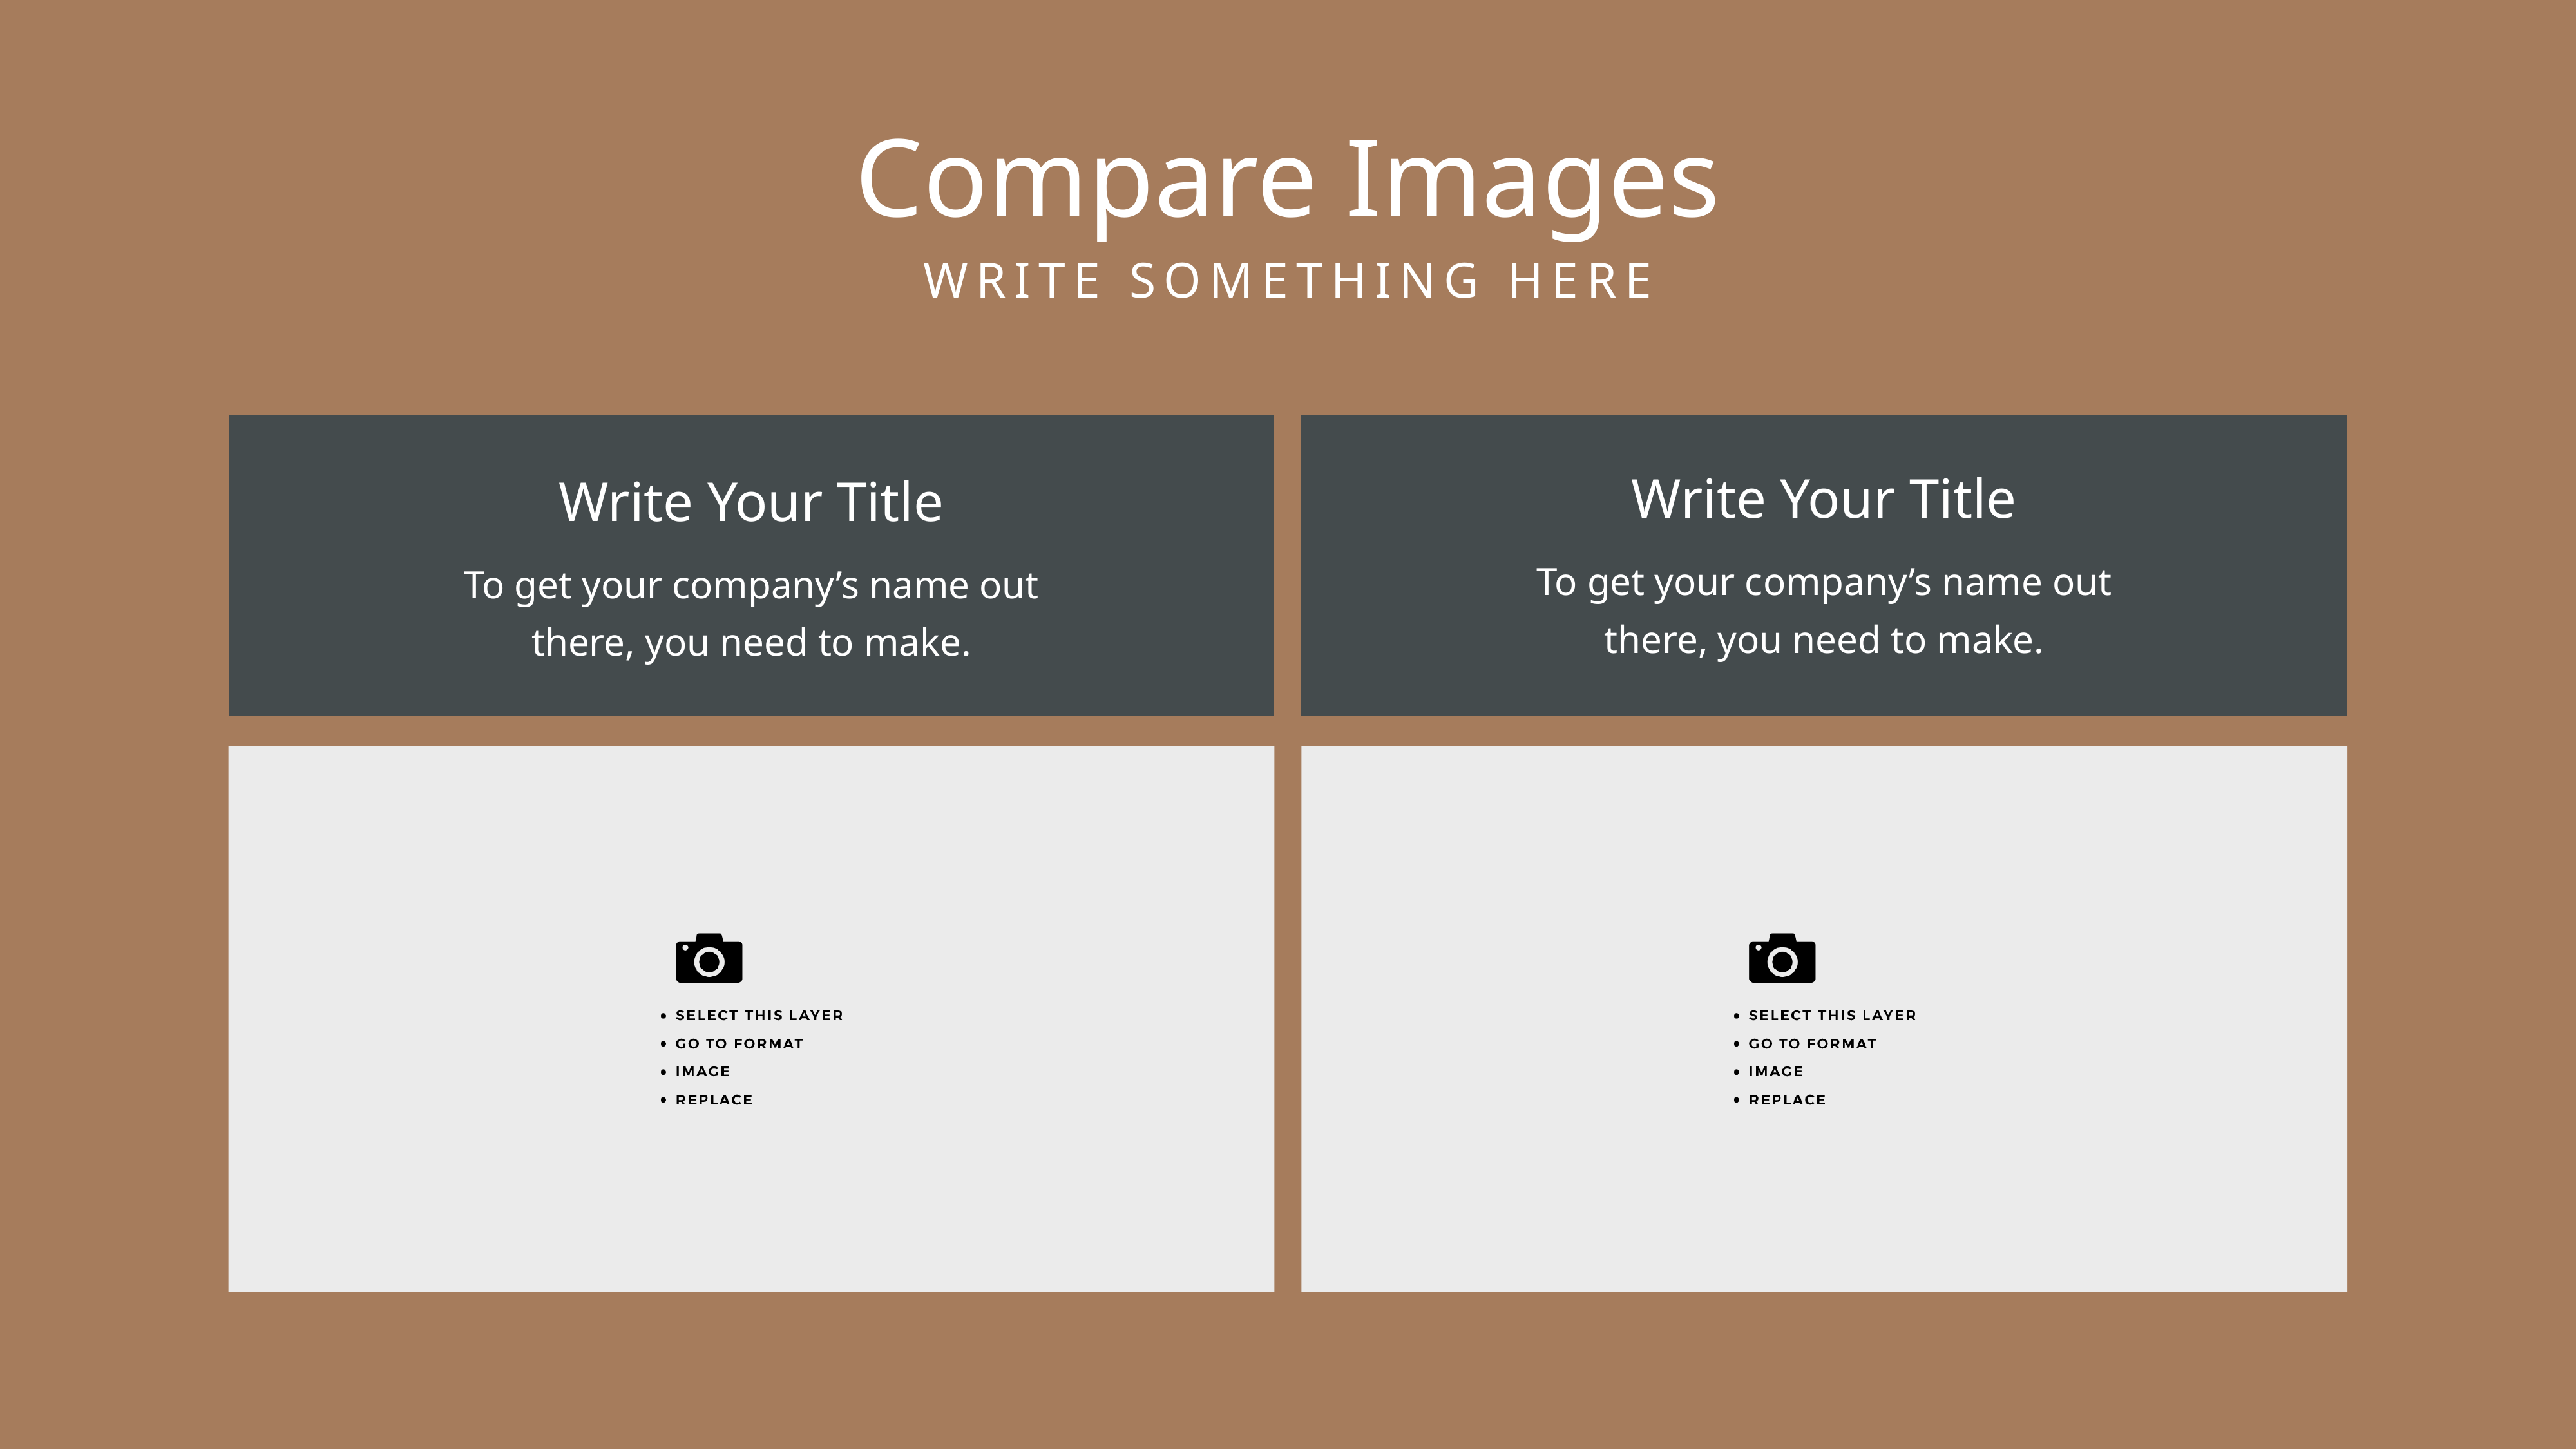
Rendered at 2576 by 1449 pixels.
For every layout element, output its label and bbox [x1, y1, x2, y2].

text_box [0, 0, 2576, 1449]
text_box [705, 104, 1871, 314]
text_box [439, 459, 2137, 672]
text_box [1301, 415, 2347, 717]
text_box [228, 415, 1275, 717]
picture [1301, 746, 2348, 1292]
picture [228, 746, 1275, 1292]
